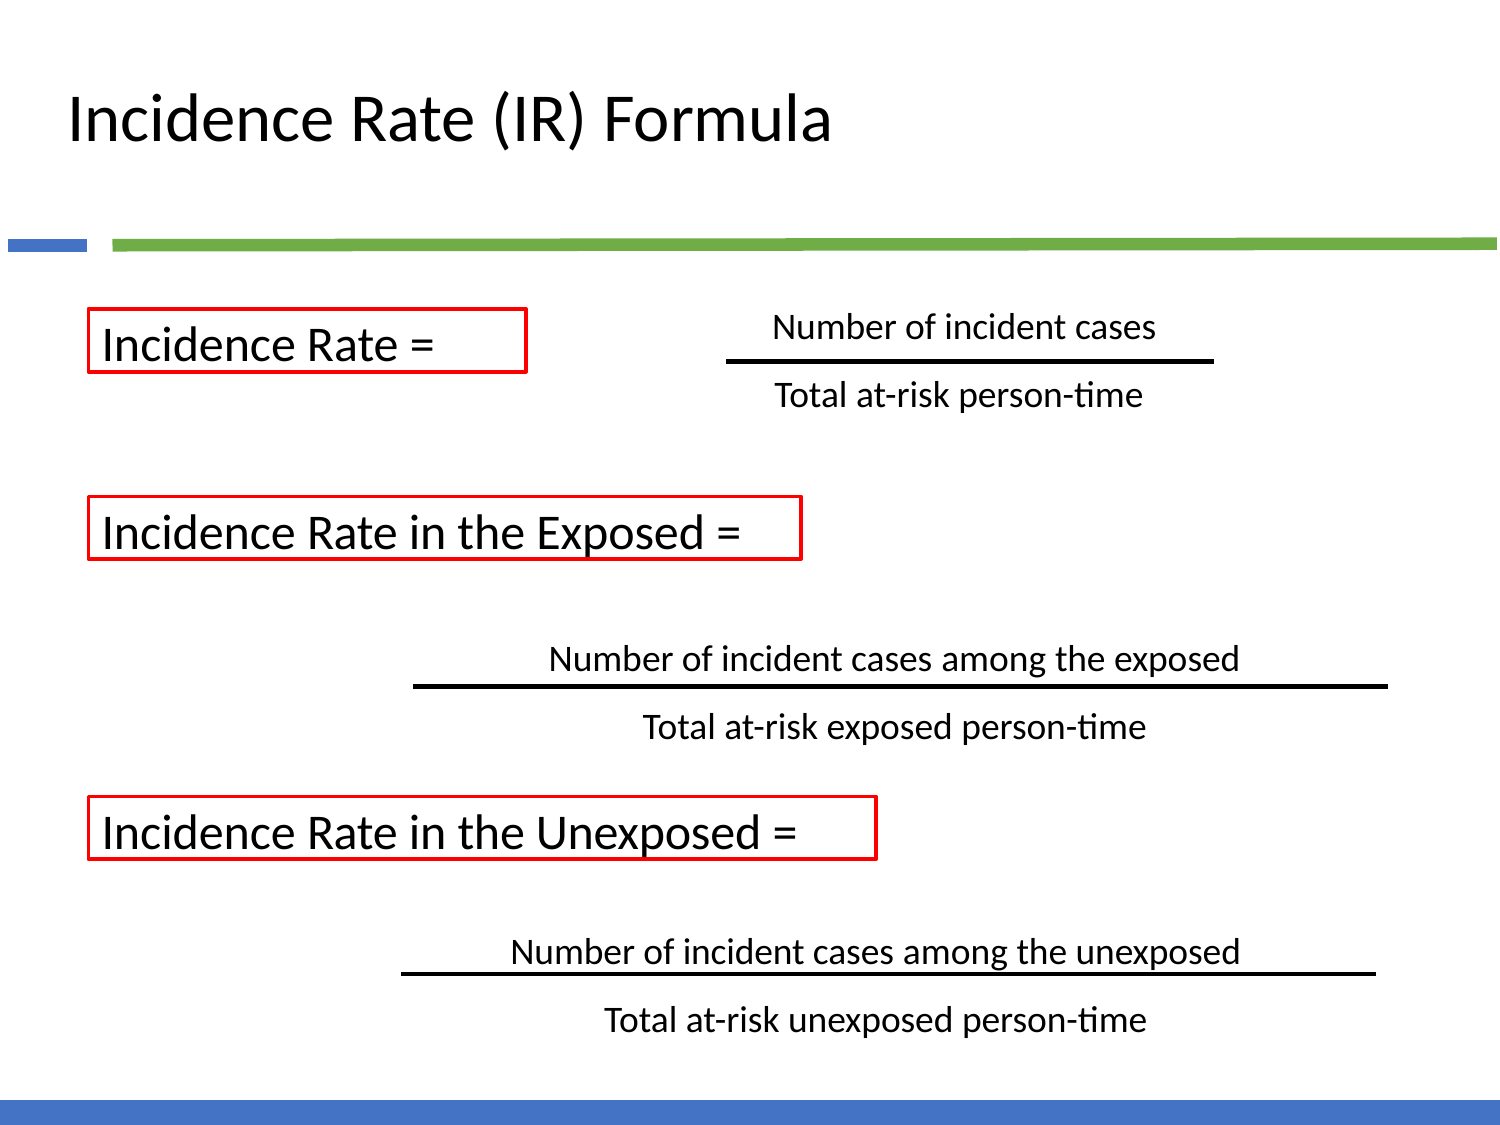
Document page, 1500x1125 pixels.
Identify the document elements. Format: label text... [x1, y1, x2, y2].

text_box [88, 302, 1389, 1042]
title Incidence Rate (IR) Formula [52, 28, 1500, 211]
